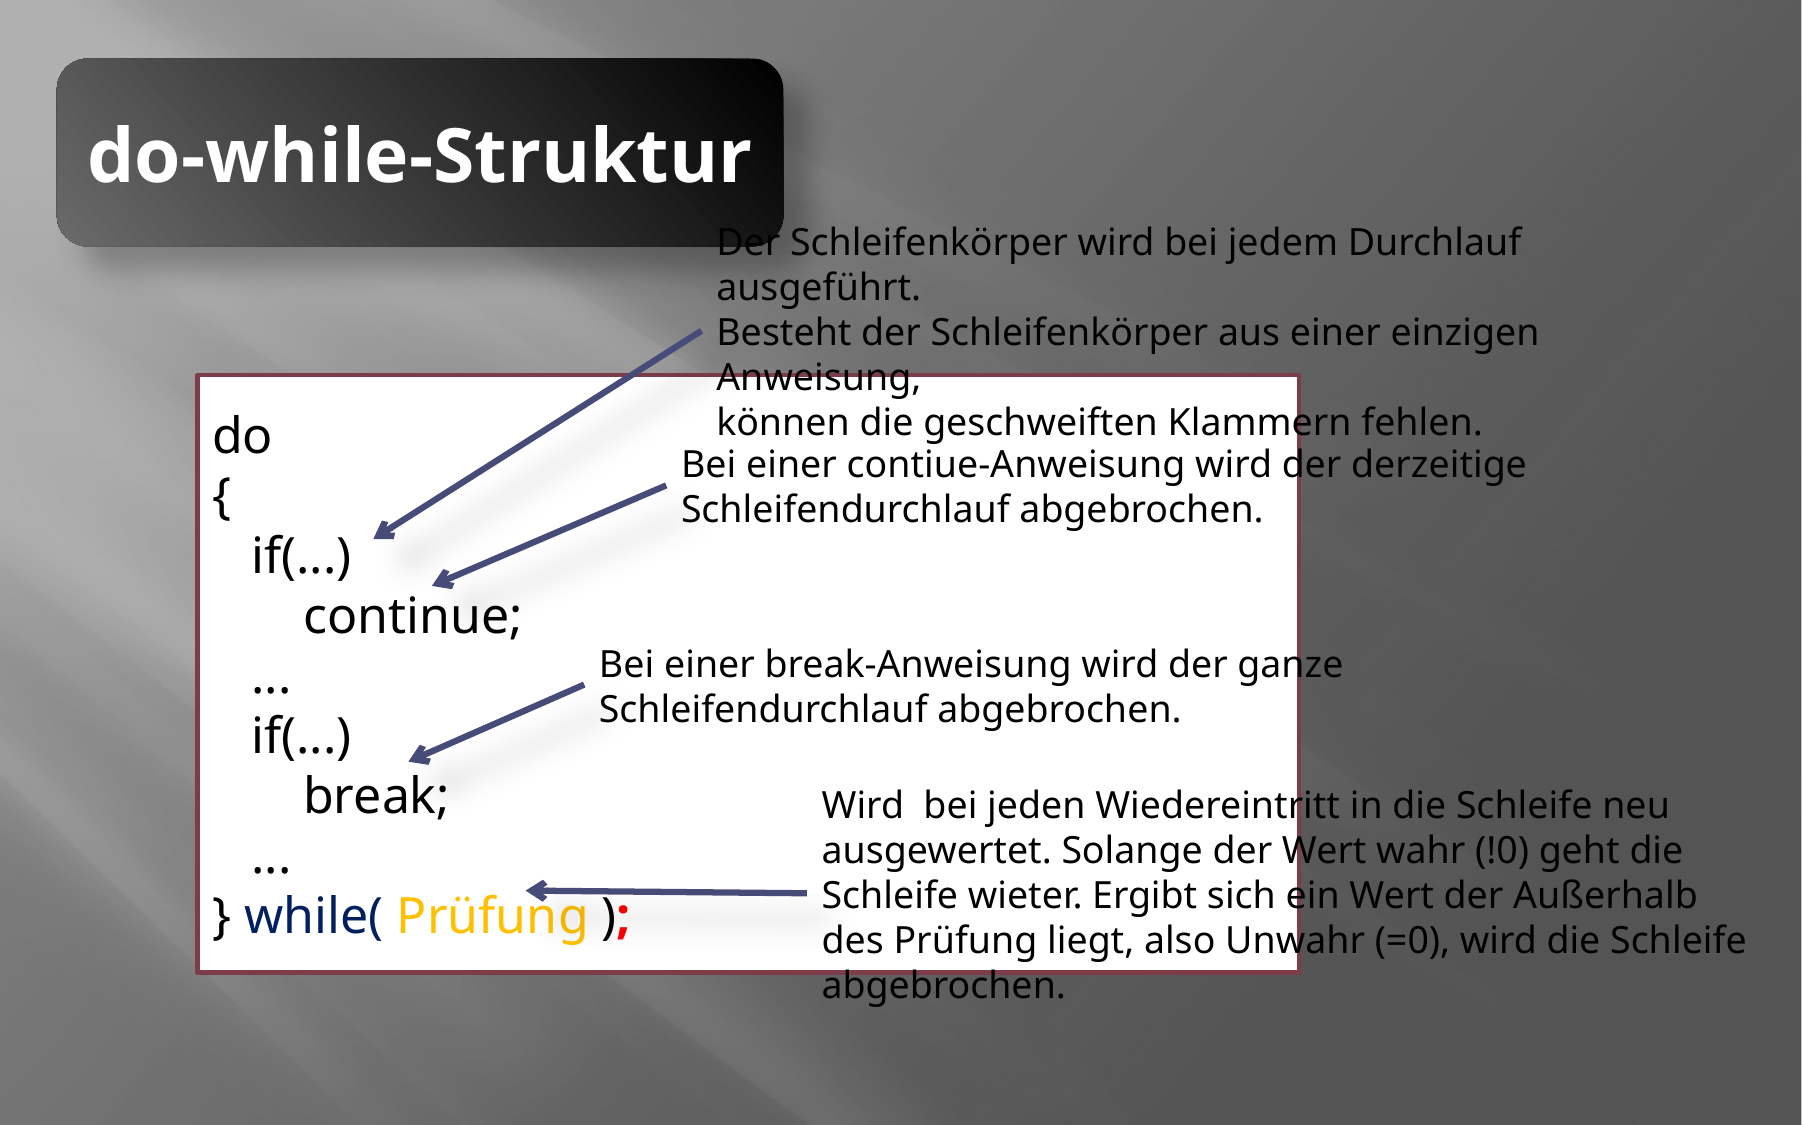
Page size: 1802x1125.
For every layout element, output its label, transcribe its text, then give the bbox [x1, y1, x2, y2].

text_box Bei einer break-Anweisung wird der ganze Schleifendurchlauf abgebrochen. [584, 632, 1382, 737]
text_box Der Schleifenkörper wird bei jedem Durchlauf ausgeführt. Besteht der Schleifenkörper aus einer einzigen Anweisung, können die geschweiften Klammern fehlen. [701, 210, 1731, 451]
text_box Bei einer contiue-Anweisung wird der derzeitige Schleifendurchlauf abgebrochen. [744, 432, 1604, 538]
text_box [408, 685, 585, 762]
text_box do { if(...) continue; ... if(...) break; ... } while( Prüfung ); [195, 373, 1301, 975]
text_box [372, 286, 702, 540]
text_box Wird bei jeden Wiedereintritt in die Schleife neu ausgewertet. Solange der Wert wahr (!0) geht die Schleife wieter. Ergibt sich ein Wert der Außerhalb des Prüfung liegt, also Unwahr (=0), wird die Schleife abgebrochen. [806, 773, 1768, 1014]
text_box do-while-Struktur [56, 58, 784, 247]
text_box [431, 485, 667, 587]
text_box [525, 890, 808, 895]
